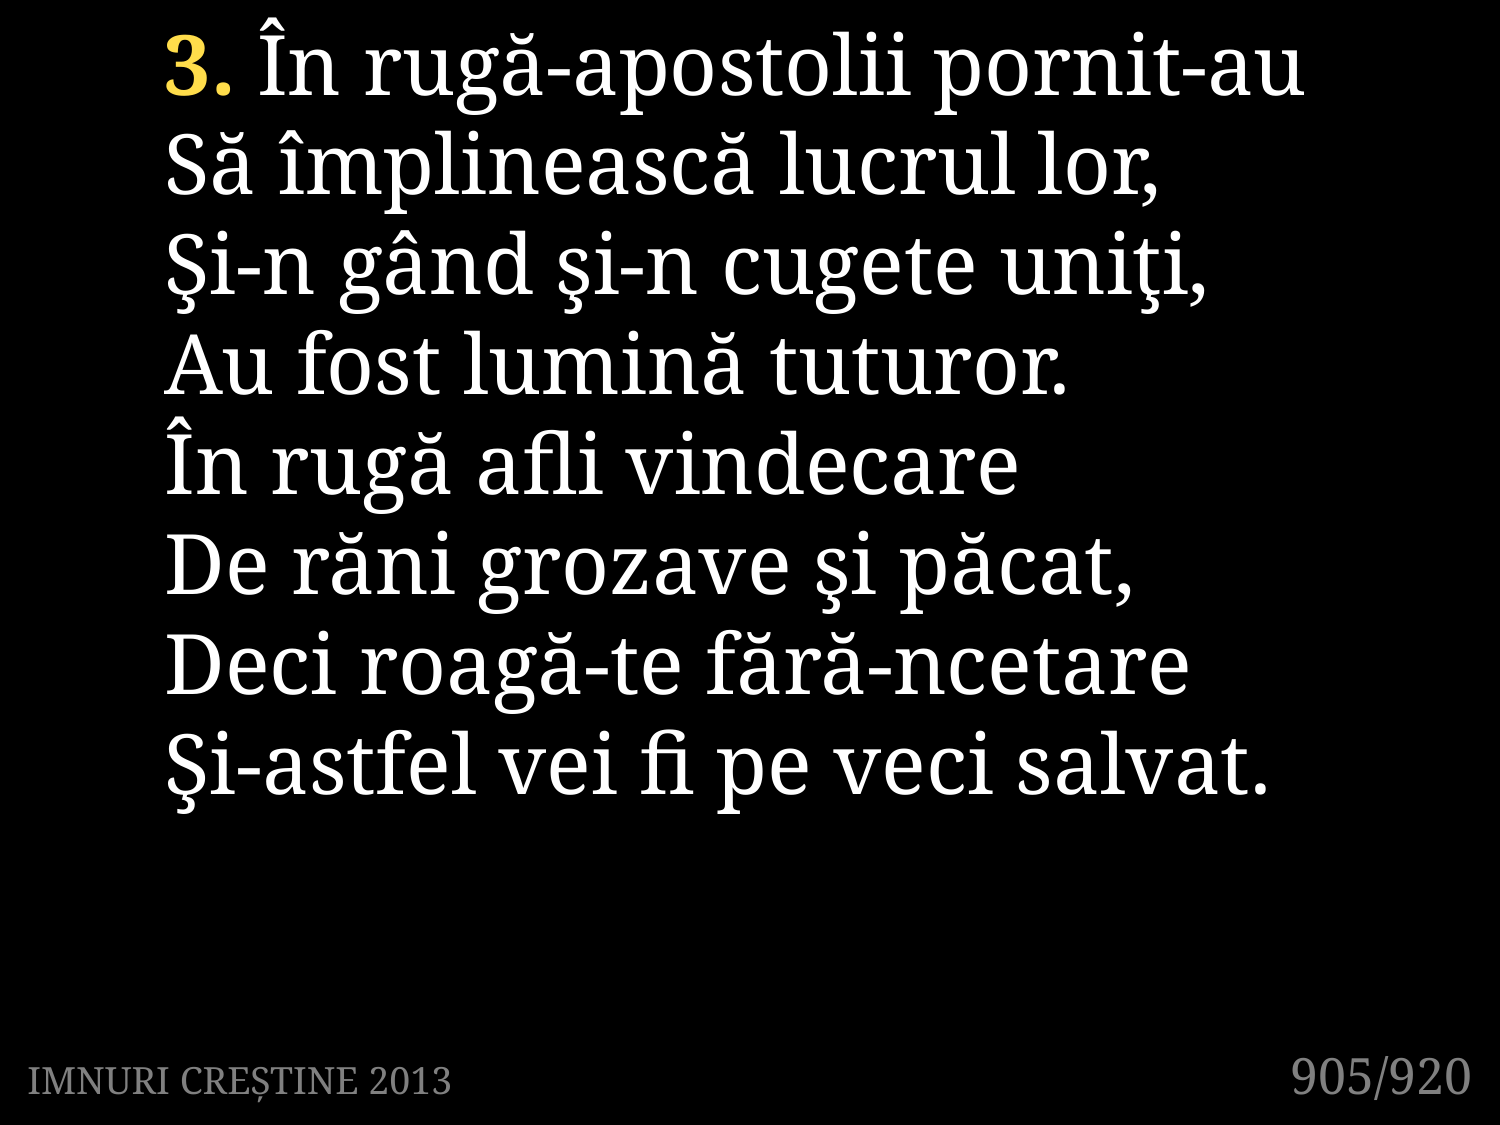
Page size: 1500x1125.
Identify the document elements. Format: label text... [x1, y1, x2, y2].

text_box 905/920 [637, 1037, 1488, 1113]
text_box IMNURI CREȘTINE 2013 [12, 1049, 637, 1110]
text_box 3. În rugă-apostolii pornit-au Să împlinească lucrul lor, Şi-n gând şi-n cugete uniţi, Au fost lumină tuturor. În rugă afli vindecare De răni grozave şi păcat, Deci roagă-te fără-ncetare Şi-astfel vei fi pe veci salvat. [149, 4, 1500, 819]
